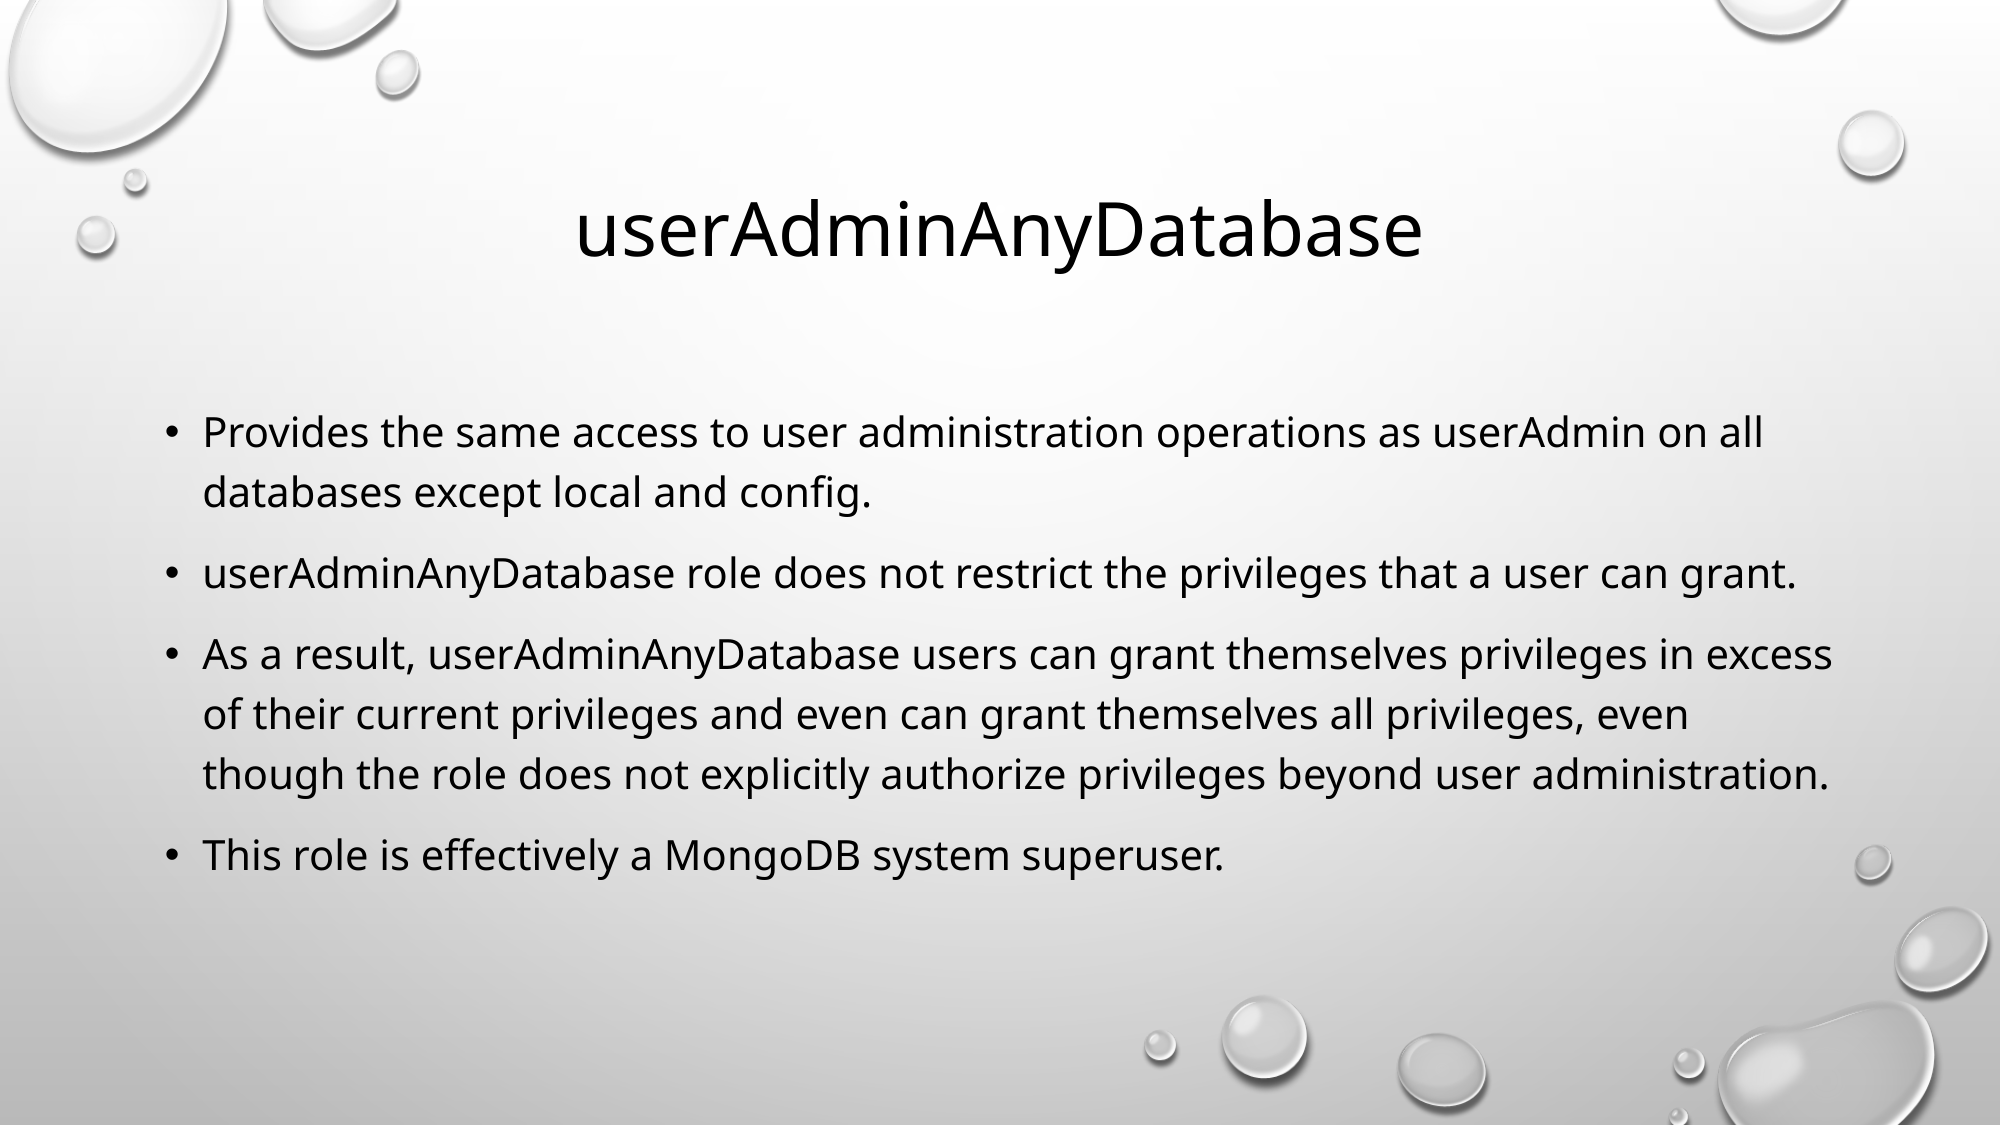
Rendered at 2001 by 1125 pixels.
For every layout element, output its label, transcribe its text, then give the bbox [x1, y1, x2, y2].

list Provides the same access to user administration operations as userAdmin on all databases except local and config. userAdminAnyDatabase role does not restrict the privileges that a user can grant. As a result, userAdminAnyDatabase users can grant themselves privileges in excess of their current privileges and even can grant themselves all privileges, even though the role does not explicitly authorize privileges beyond user administration. This role is effectively a MongoDB system superuser. [149, 388, 1850, 950]
picture [0, 0, 2000, 1125]
title userAdminAnyDatabase [149, 101, 1851, 364]
